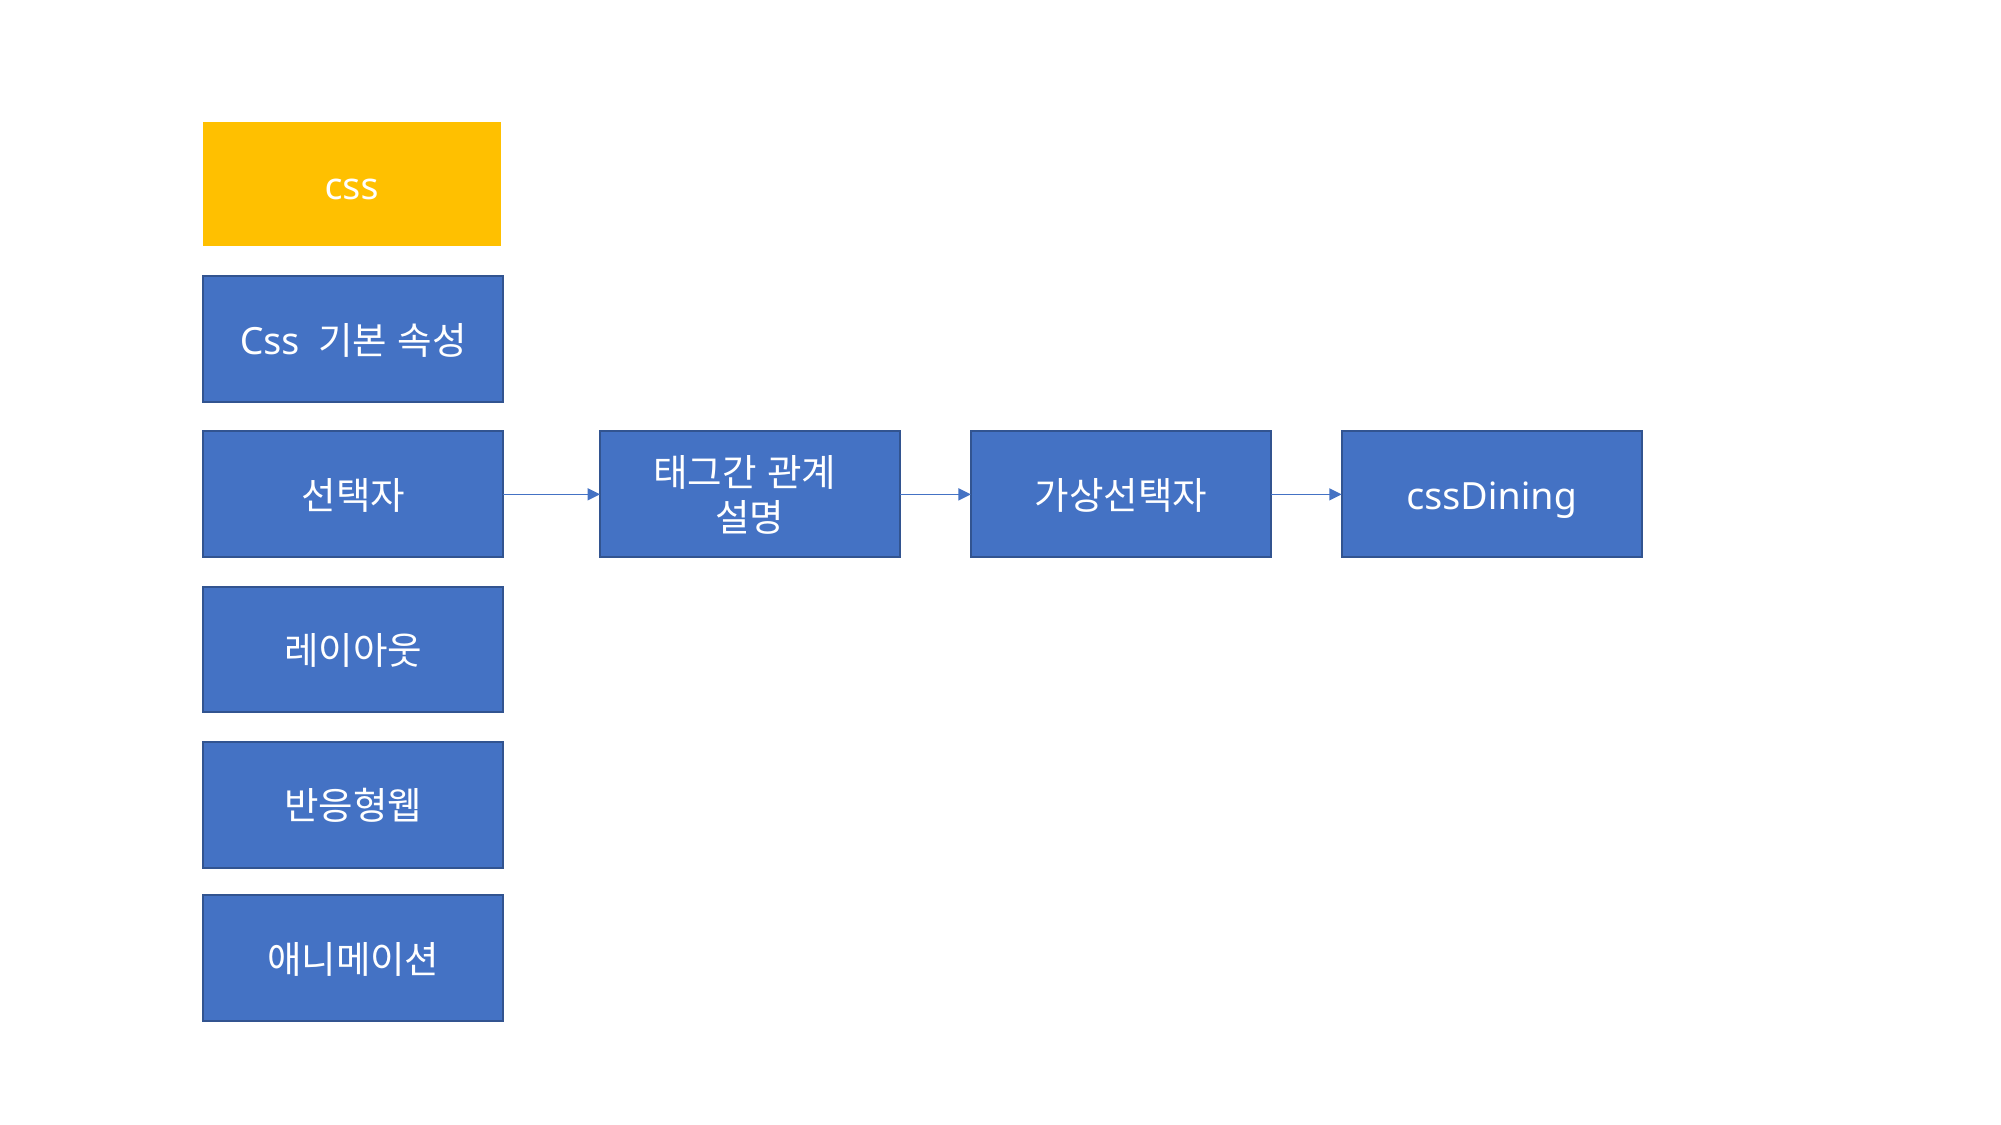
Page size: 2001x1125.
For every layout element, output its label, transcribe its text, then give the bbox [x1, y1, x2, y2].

text_box Css 기본 속성 [202, 275, 504, 403]
text_box 반응형웹 [202, 741, 504, 869]
text_box 선택자 [202, 430, 504, 558]
text_box 애니메이션 [202, 894, 504, 1022]
text_box css [201, 120, 503, 248]
text_box 태그간 관계 설명 [599, 430, 901, 558]
text_box 레이아웃 [202, 586, 504, 713]
text_box 가상선택자 [970, 430, 1272, 558]
text_box cssDining [1341, 430, 1643, 558]
